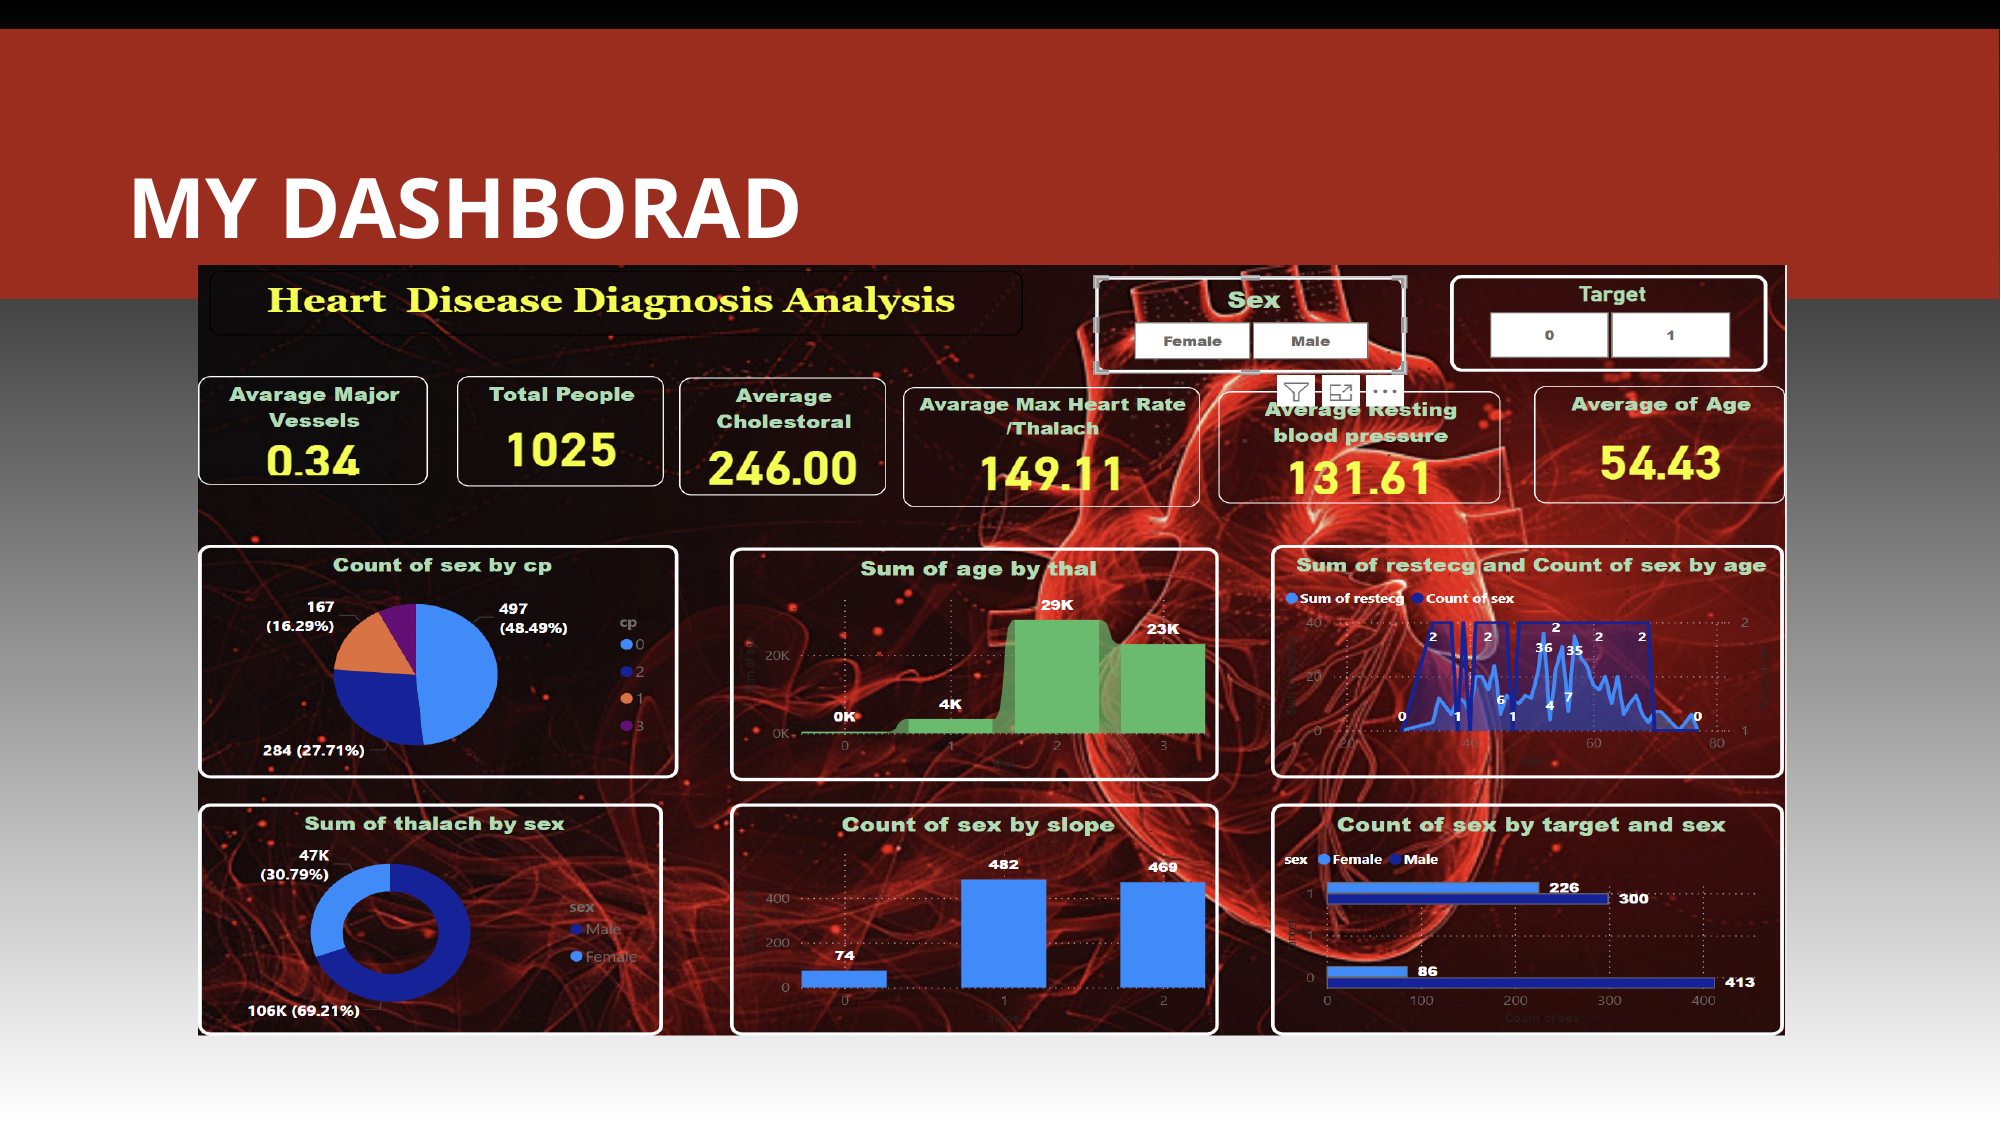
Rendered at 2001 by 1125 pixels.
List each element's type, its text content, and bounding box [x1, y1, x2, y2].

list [197, 265, 1787, 1036]
title MY DASHBORAD [112, 89, 1513, 337]
